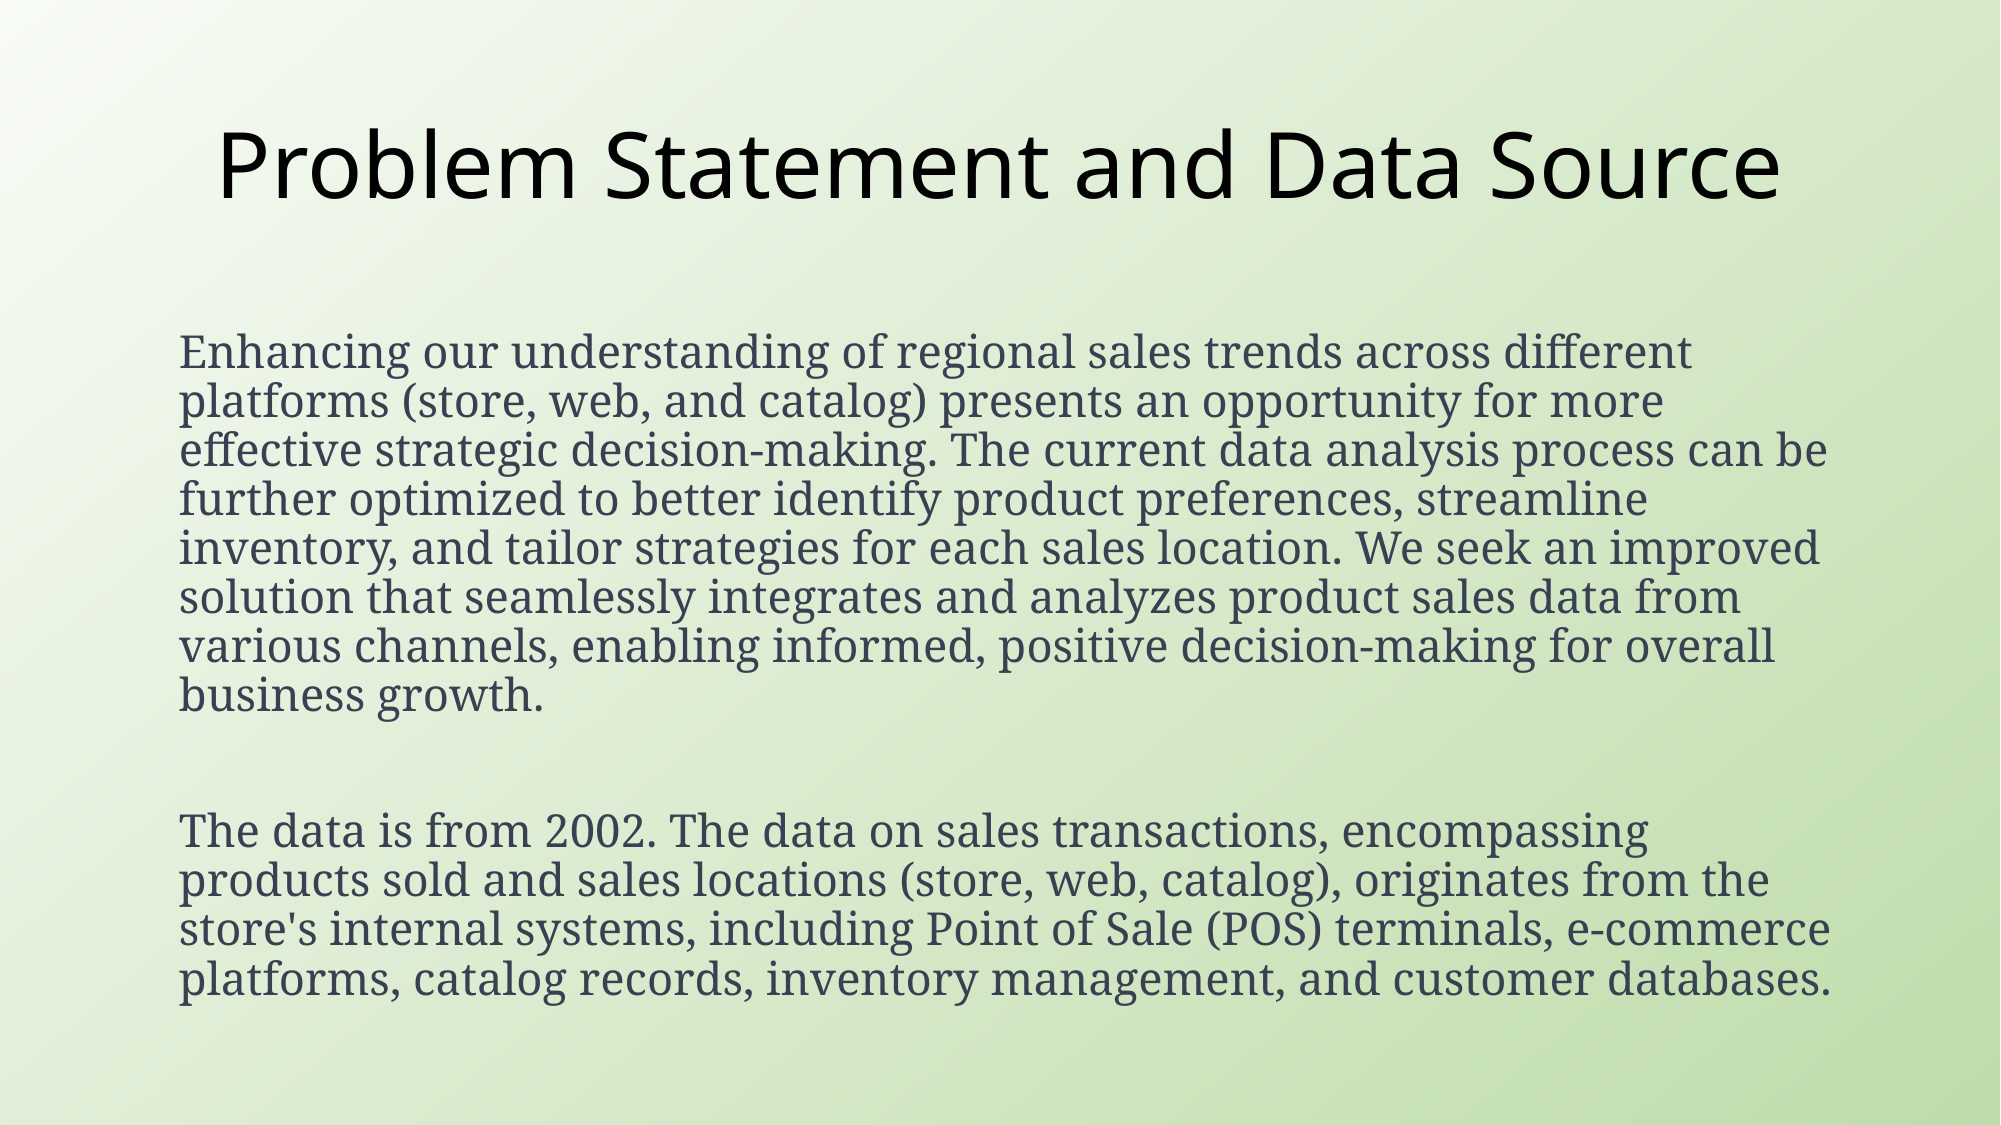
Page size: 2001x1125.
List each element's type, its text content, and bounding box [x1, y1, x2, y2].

title Problem Statement and Data Source [137, 59, 1863, 278]
list Enhancing our understanding of regional sales trends across different platforms (store, web, and catalog) presents an opportunity for more effective strategic decision-making. The current data analysis process can be further optimized to better identify product preferences, streamline inventory, and tailor strategies for each sales location. We seek an improved solution that seamlessly integrates and analyzes product sales data from various channels, enabling informed, positive decision-making for overall business growth. The data is from 2002. The data on sales transactions, encompassing products sold and sales locations (store, web, catalog), originates from the store's internal systems, including Point of Sale (POS) terminals, e-commerce platforms, catalog records, inventory management, and customer databases. [164, 321, 1863, 1036]
